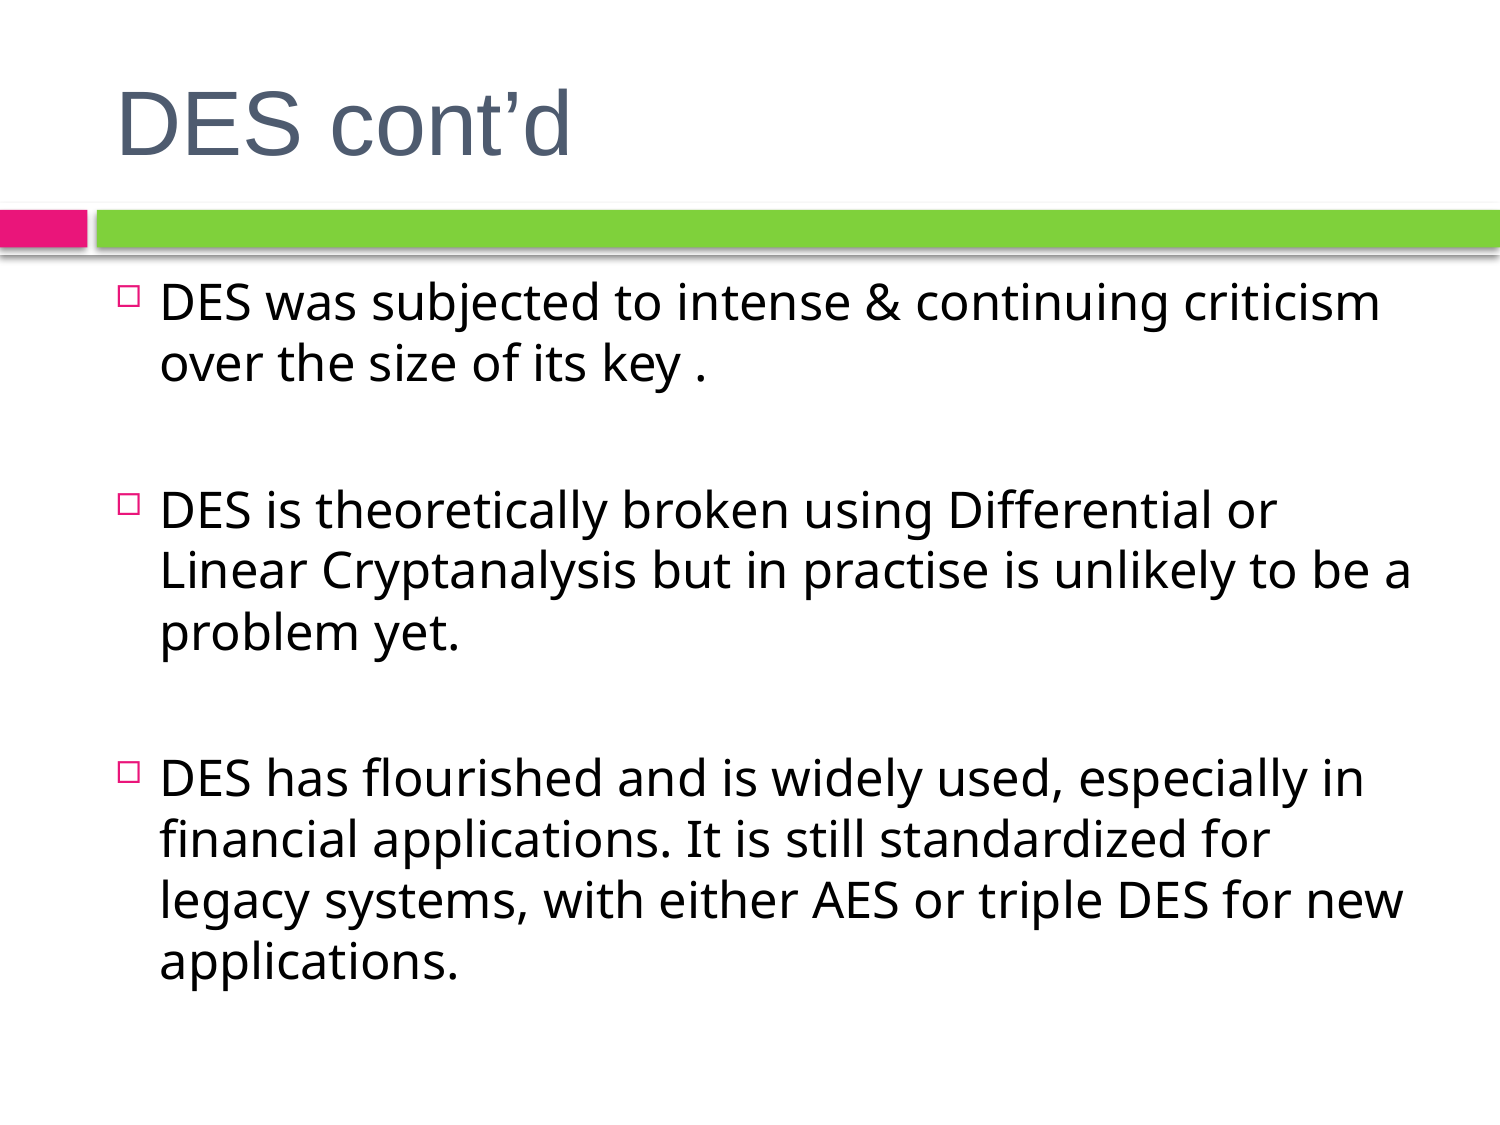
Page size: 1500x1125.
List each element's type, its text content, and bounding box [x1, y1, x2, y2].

list DES was subjected to intense & continuing criticism over the size of its key . DES is theoretically broken using Differential or Linear Cryptanalysis but in practise is unlikely to be a problem yet. DES has flourished and is widely used, especially in financial applications. It is still standardized for legacy systems, with either AES or triple DES for new applications. [100, 262, 1439, 1001]
title DES cont’d [100, 37, 1439, 201]
